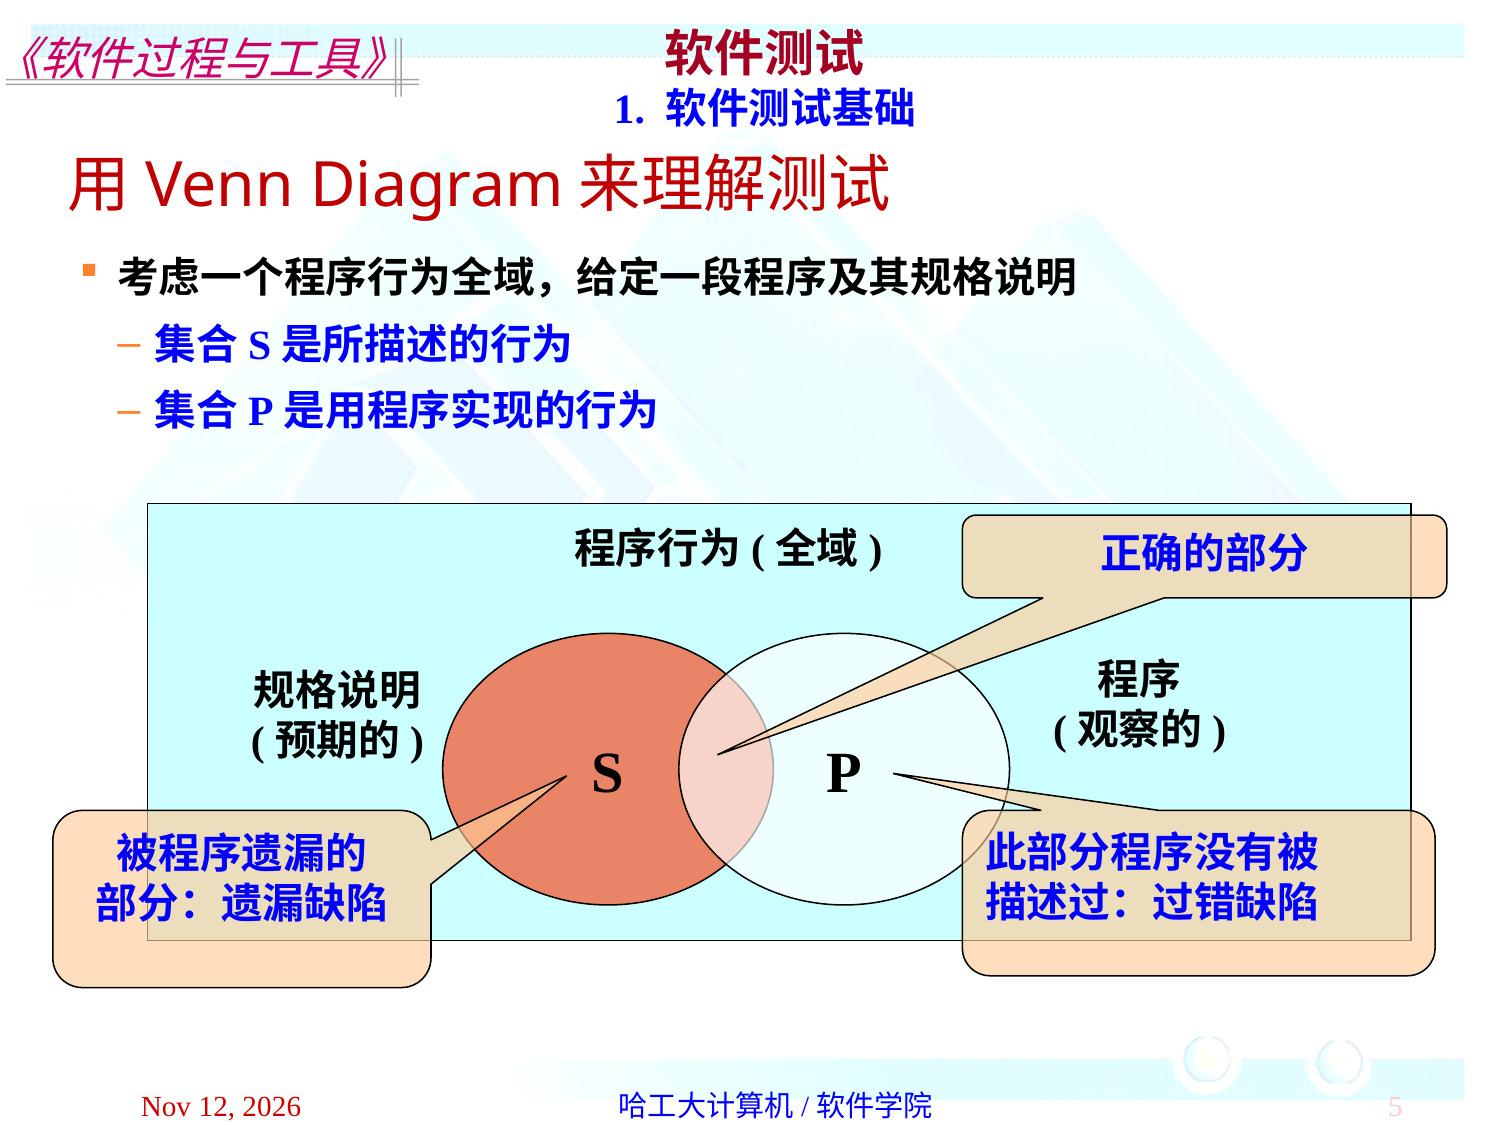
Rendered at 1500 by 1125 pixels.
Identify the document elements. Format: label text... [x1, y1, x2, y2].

text_box 此部分程序没有被 描述过：过错缺陷 [962, 810, 1436, 976]
text_box 考虑一个程序行为全域，给定一段程序及其规格说明 集合S是所描述的行为 集合P是用程序实现的行为 [64, 941, 1412, 1083]
text_box 正确的部分 [1412, 515, 1447, 598]
text_box 用Venn Diagram来理解测试 [53, 137, 1447, 244]
text_box 软件测试 1. 软件测试基础 [389, 15, 1140, 137]
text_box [147, 503, 1412, 941]
text_box 考虑一个程序行为全域，给定一段程序及其规格说明 集合S是所描述的行为 集合P是用程序实现的行为 [64, 243, 1412, 816]
text_box 被程序遗漏的 部分：遗漏缺陷 [52, 810, 431, 988]
